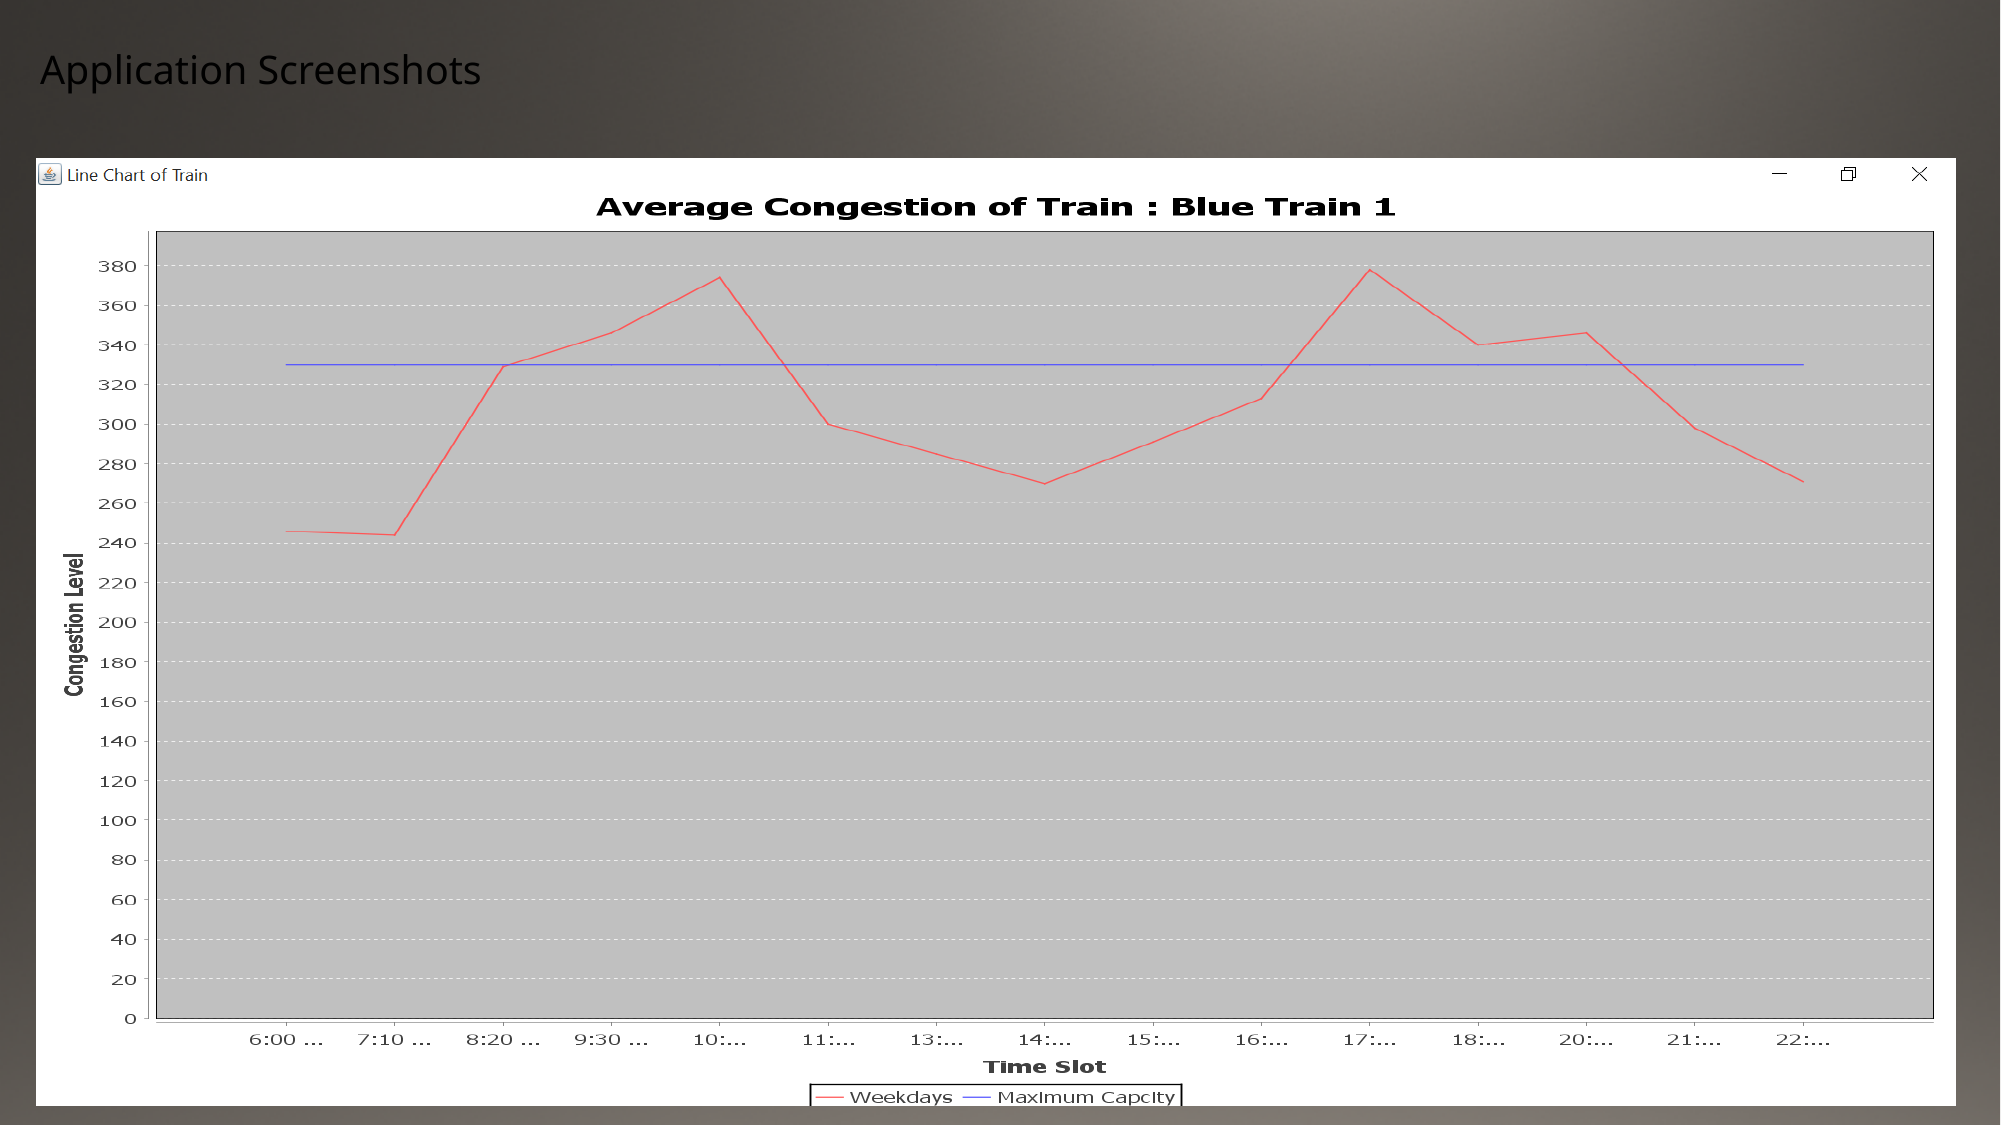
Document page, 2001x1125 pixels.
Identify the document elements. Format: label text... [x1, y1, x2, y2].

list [35, 159, 1956, 1106]
picture [0, 0, 2001, 1125]
title Application Screenshots [25, 0, 1873, 103]
